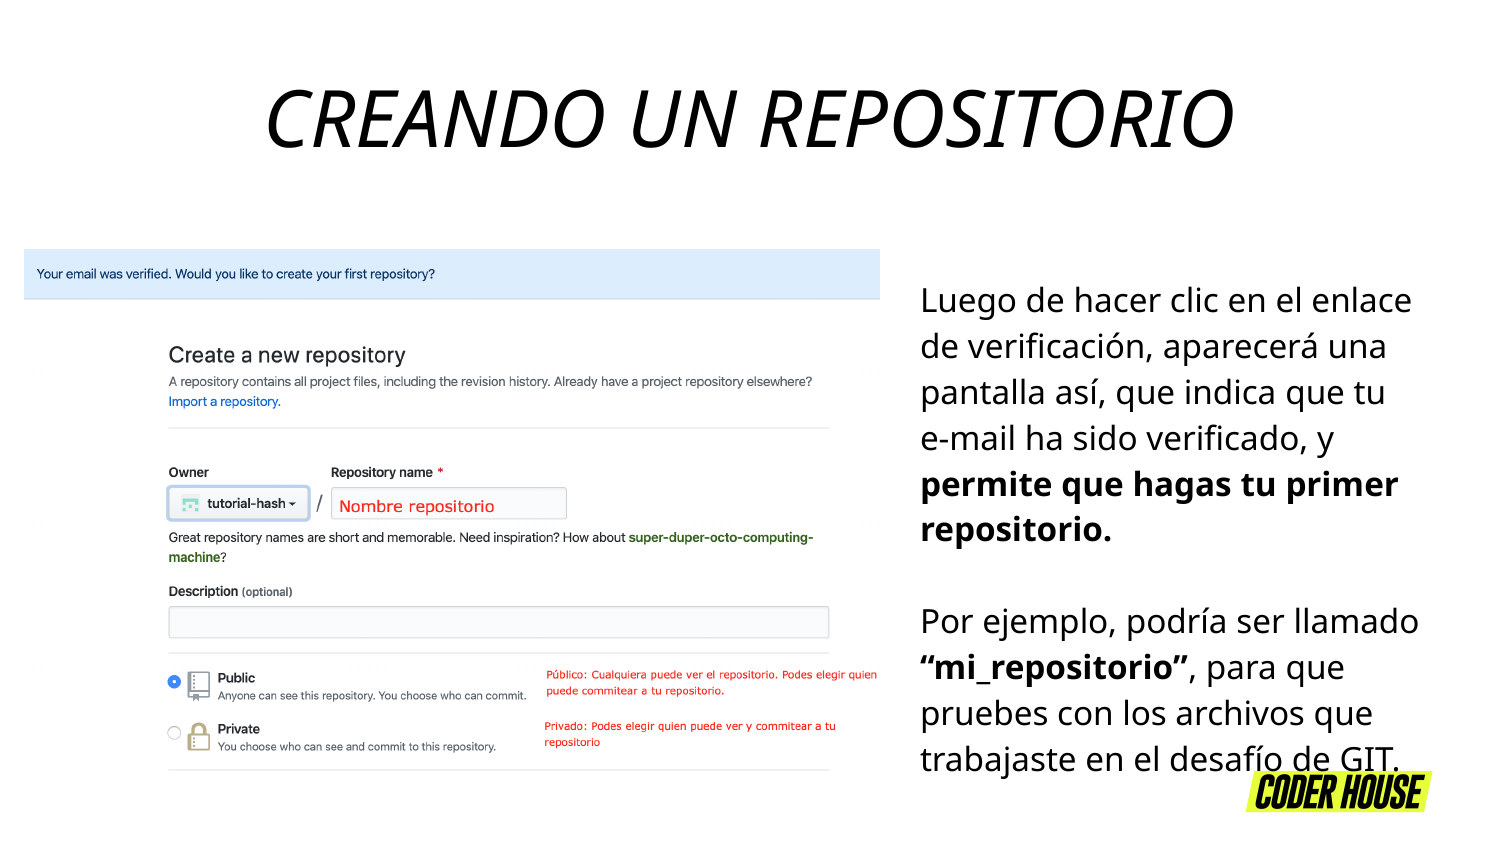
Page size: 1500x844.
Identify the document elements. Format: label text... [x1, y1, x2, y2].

picture [24, 248, 881, 774]
picture [1241, 764, 1437, 819]
text_box Luego de hacer clic en el enlace de verificación, aparecerá una pantalla así, que indica que tu e-mail ha sido verificado, y permite que hagas tu primer repositorio. Por ejemplo, podría ser llamado “mi_repositorio”, para que pruebes con los archivos que trabajaste en el desafío de GIT. [905, 258, 1437, 740]
text_box CREANDO UN REPOSITORIO [105, 39, 1395, 154]
